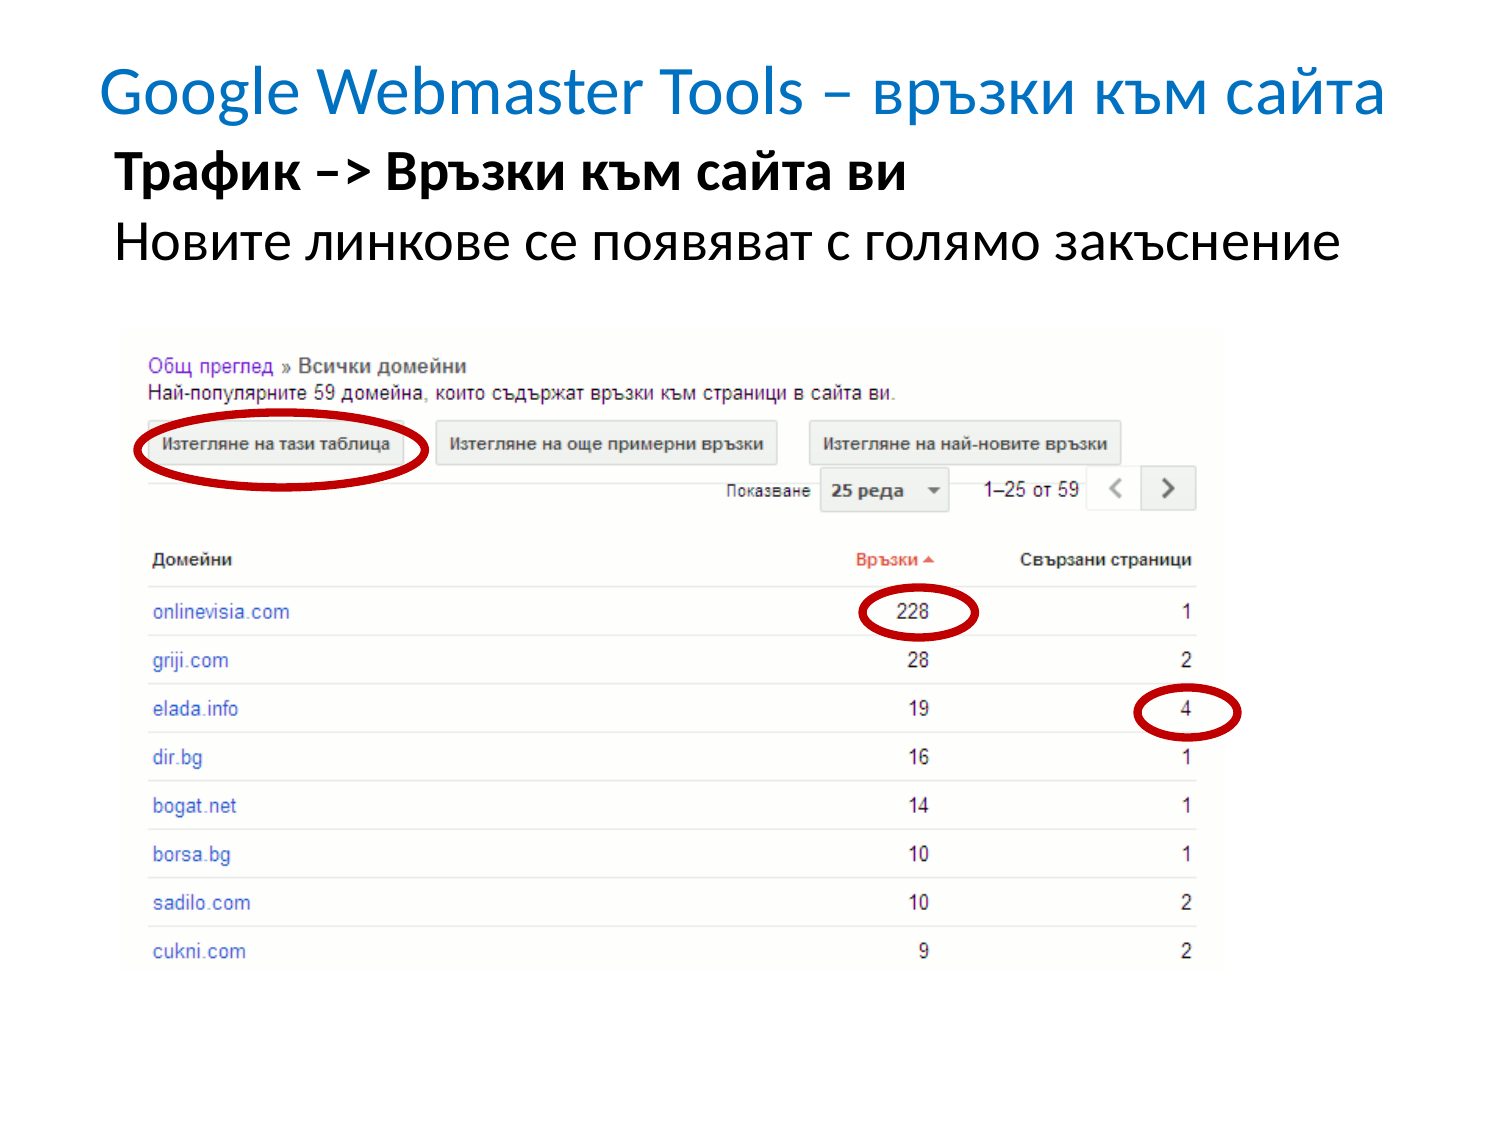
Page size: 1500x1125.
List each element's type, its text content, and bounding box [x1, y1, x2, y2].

text_box Трафик –> Връзки към сайта ви Новите линкове се появяват с голямо закъснение [99, 124, 1363, 280]
text_box Google Webmaster Tools – връзки към сайта [37, 37, 1450, 138]
text_box [1229, 696, 1240, 729]
picture [119, 328, 1226, 972]
